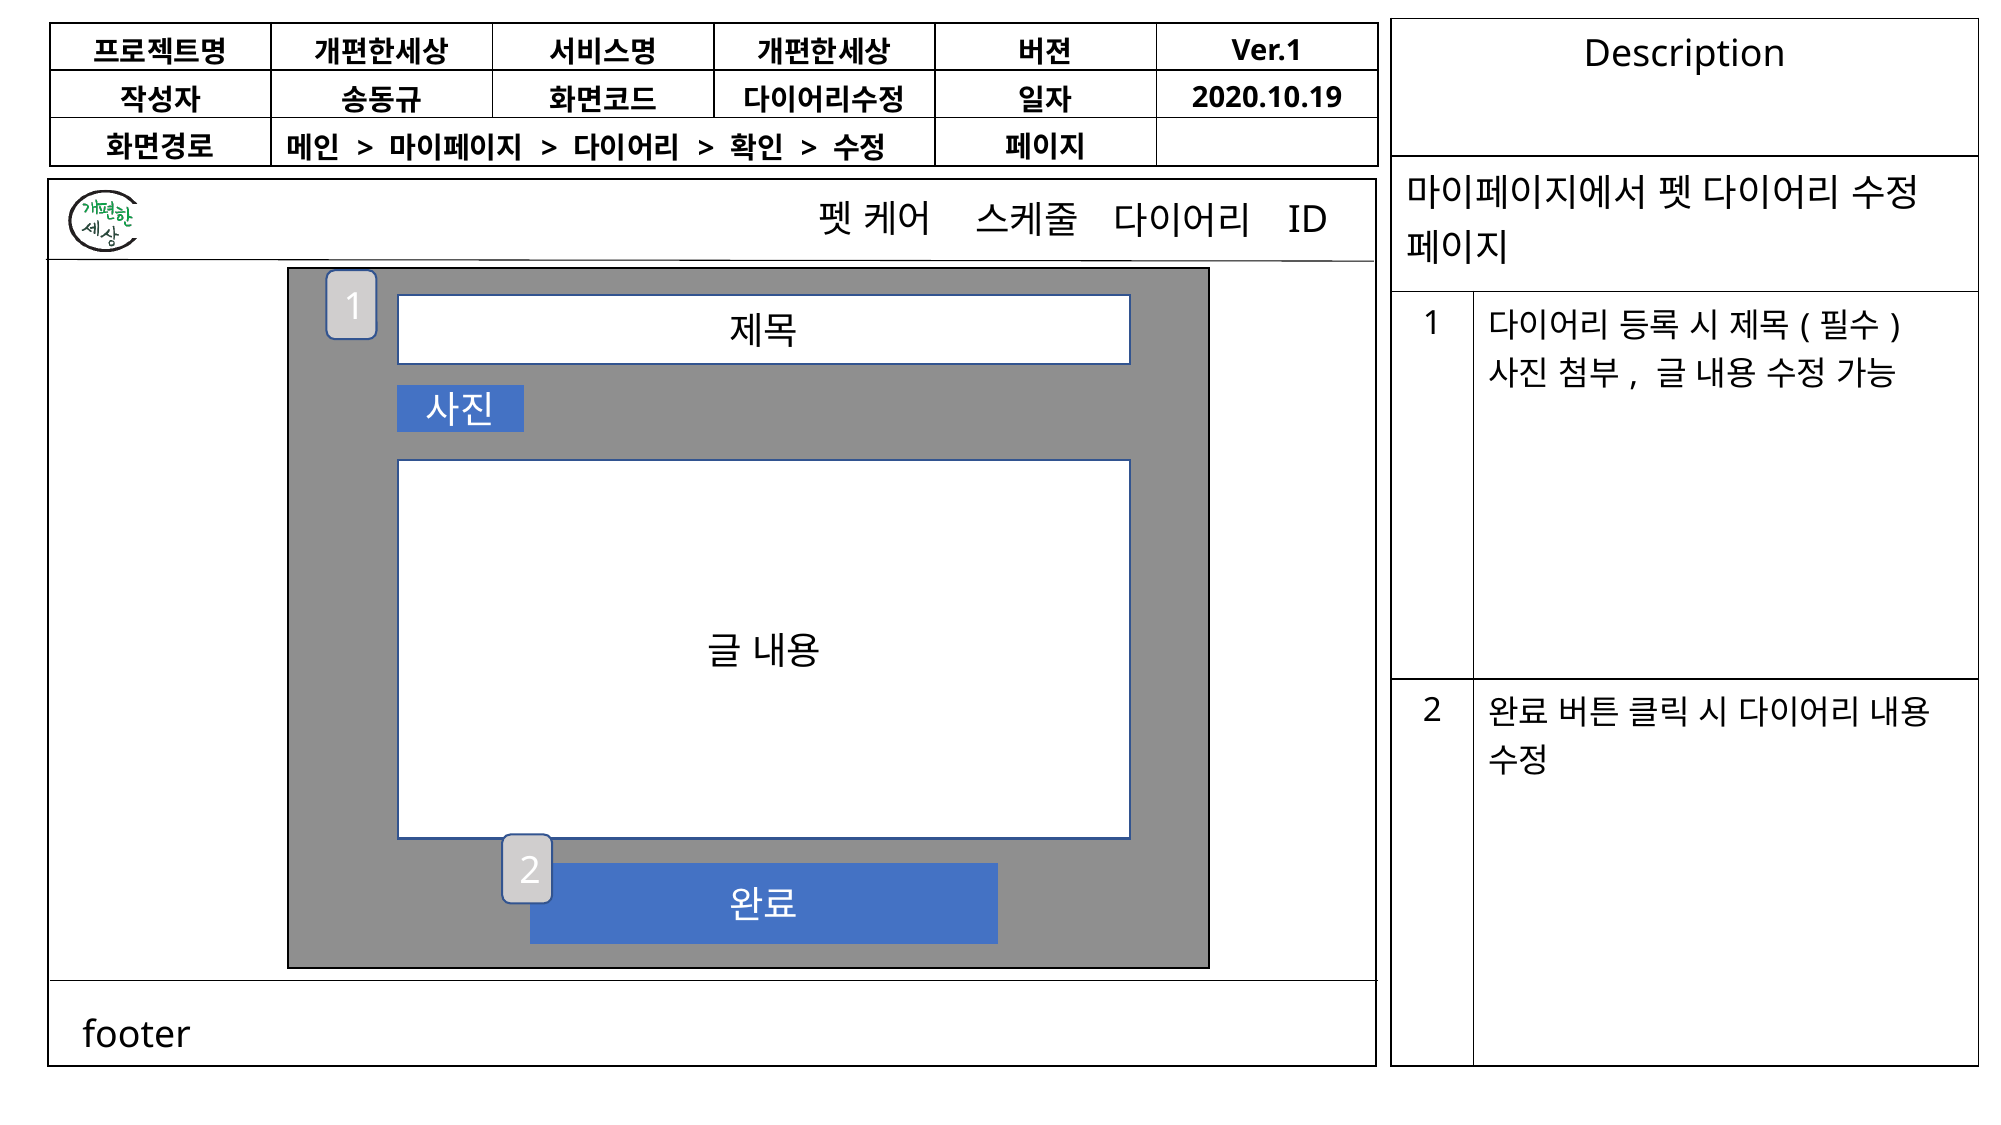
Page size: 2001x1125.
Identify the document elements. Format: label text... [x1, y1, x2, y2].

table_cell 다이어리수정 [715, 71, 934, 117]
text_box [287, 267, 1210, 969]
table_cell 다이어리 등록 시 제목(필수) 사진 첨부, 글 내용 수정 가능 [1474, 292, 1978, 678]
text_box 글 내용 [397, 459, 1131, 840]
text_box footer [67, 1002, 327, 1063]
table_cell [1157, 118, 1377, 165]
table_cell 작성자 [51, 71, 270, 117]
text_box 완료 [530, 863, 998, 944]
text_box [47, 178, 1377, 1067]
table_cell 메인 > 마이페이지 > 다이어리 > 확인 > 수정 [272, 118, 934, 165]
text_box 사진 [397, 385, 524, 432]
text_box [803, 187, 1384, 251]
table_header 프로젝트명 [51, 24, 270, 69]
table_header 서비스명 [493, 24, 713, 69]
text_box 2 [501, 833, 554, 905]
text_box 제목 [397, 294, 1131, 365]
table_cell 마이페이지에서 펫 다이어리 수정 페이지 [1392, 157, 1978, 291]
table_header Ver.1 [1157, 24, 1377, 69]
table_cell 2 [1392, 680, 1473, 1065]
table_header 버젼 [936, 24, 1156, 69]
table_cell 화면코드 [493, 71, 713, 117]
table_cell 화면경로 [51, 118, 270, 165]
table_cell 송동규 [272, 71, 492, 117]
text_box 1 [325, 269, 378, 341]
table_cell 페이지 [936, 118, 1156, 165]
picture [67, 187, 139, 253]
table_cell 1 [1392, 292, 1473, 678]
table_cell 완료 버튼 클릭 시 다이어리 내용 수정 [1474, 680, 1978, 1065]
table_cell 2020.10.19 [1157, 71, 1377, 117]
table_cell 일자 [936, 71, 1156, 117]
table_header 개편한세상 [715, 24, 934, 69]
table_header 개편한세상 [272, 24, 492, 69]
table_header Description [1392, 19, 1978, 155]
